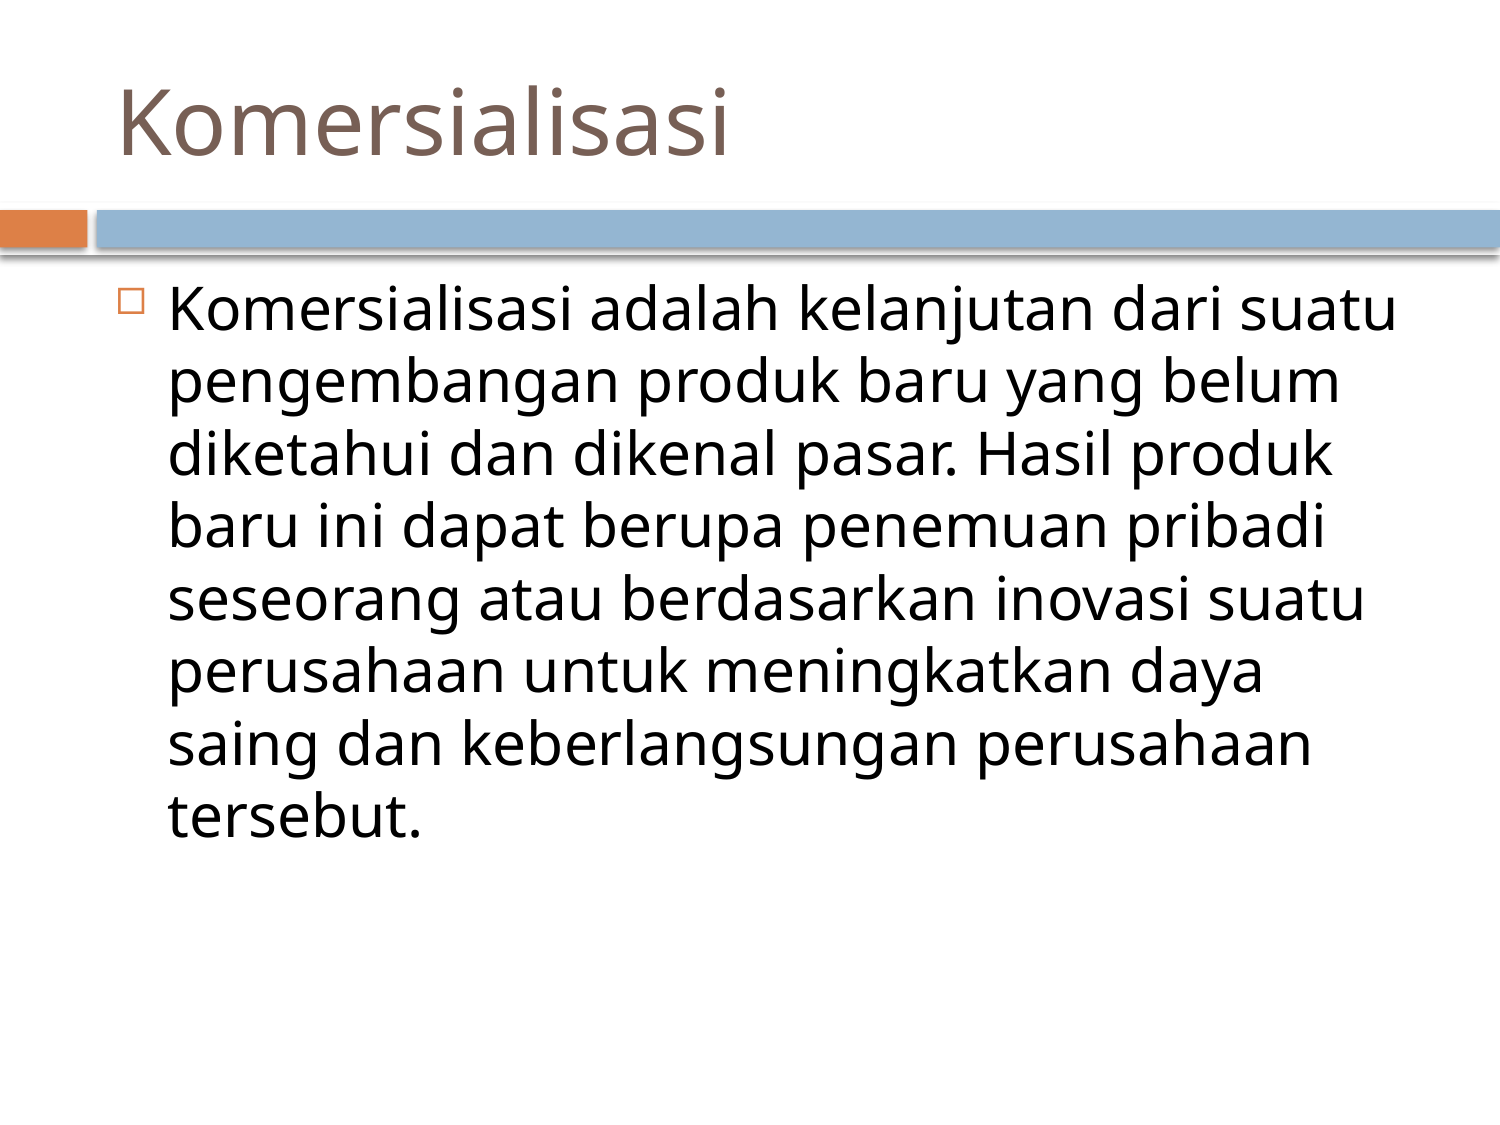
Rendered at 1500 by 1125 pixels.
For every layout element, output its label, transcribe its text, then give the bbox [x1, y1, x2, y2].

list Komersialisasi adalah kelanjutan dari suatu pengembangan produk baru yang belum diketahui dan dikenal pasar. Hasil produk baru ini dapat berupa penemuan pribadi seseorang atau berdasarkan inovasi suatu perusahaan untuk meningkatkan daya saing dan keberlangsungan perusahaan tersebut. [100, 262, 1438, 1000]
title Komersialisasi [100, 37, 1438, 200]
